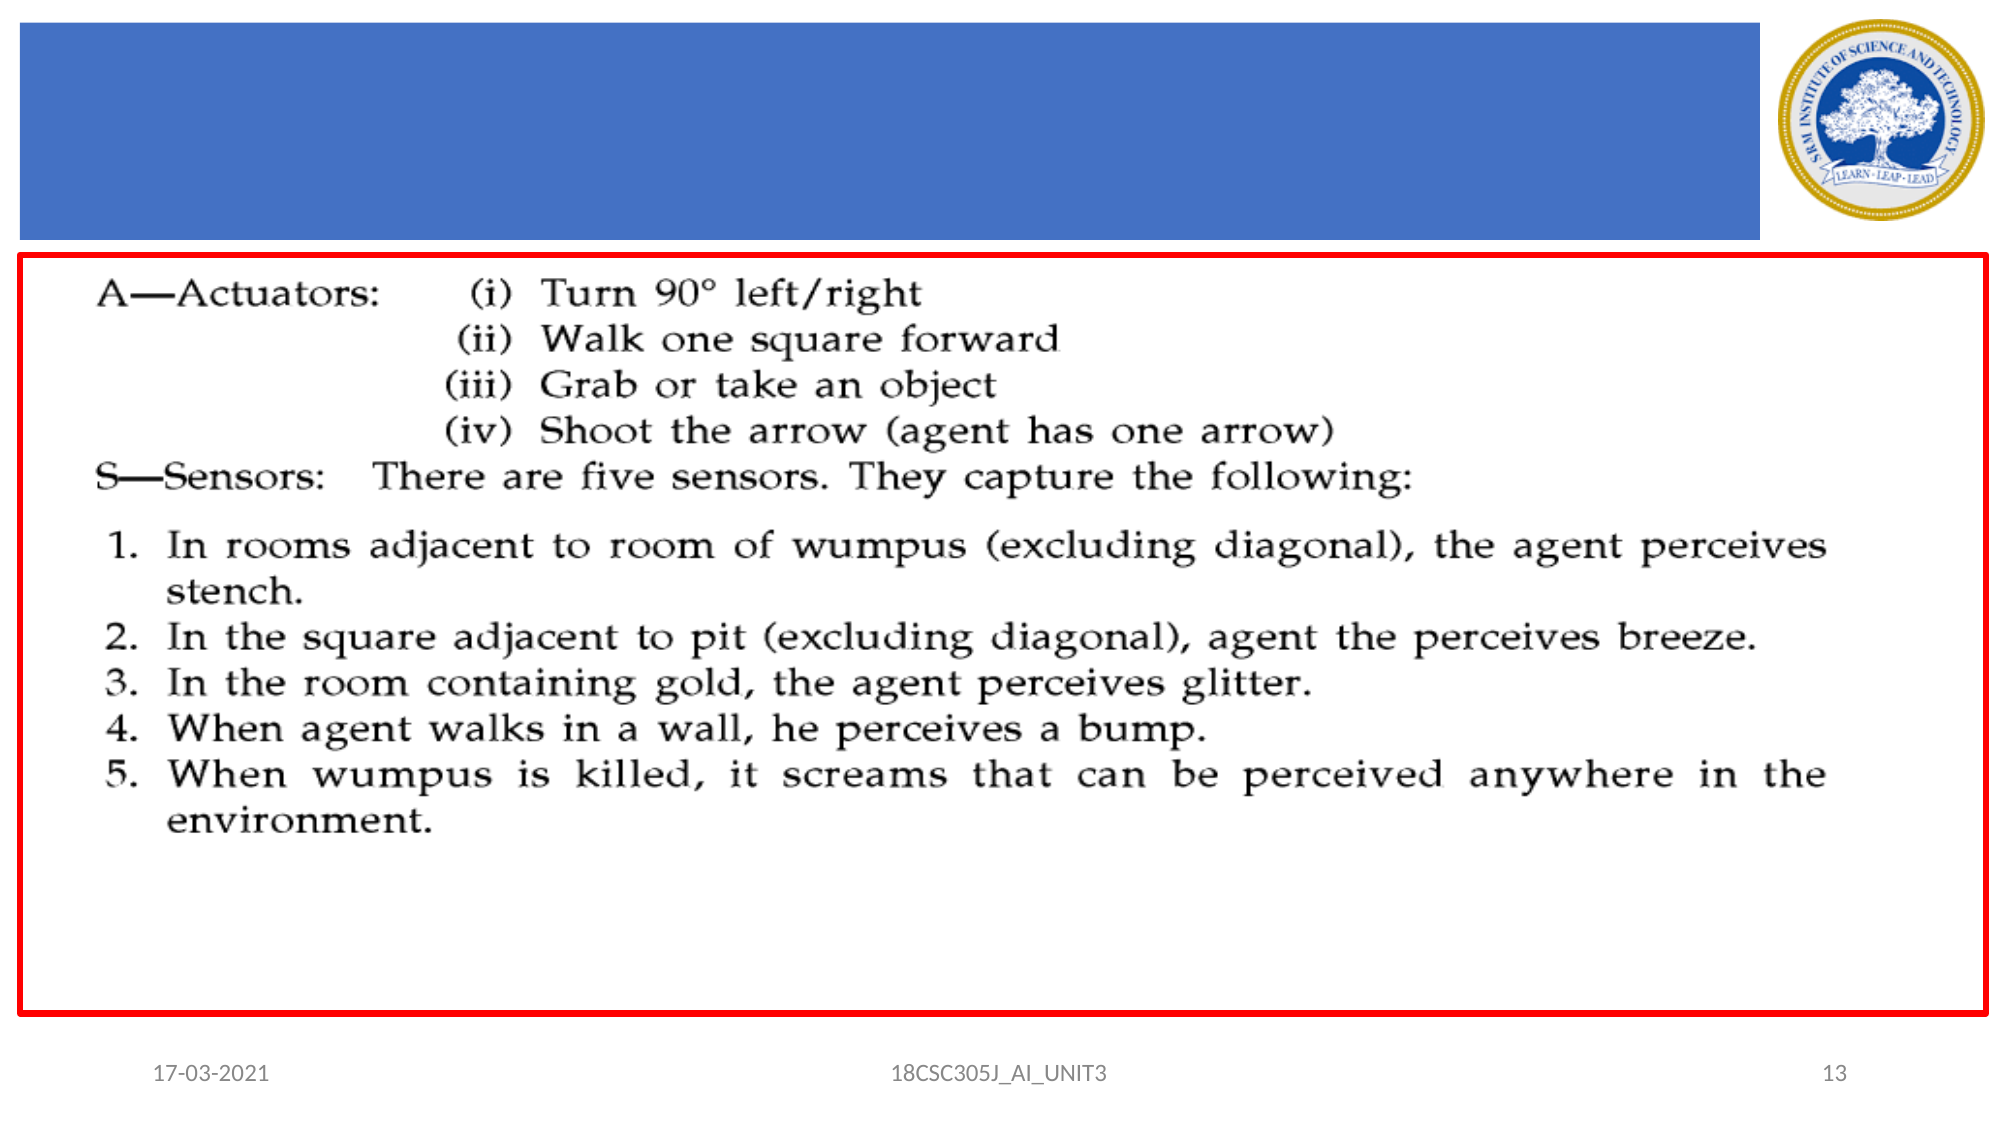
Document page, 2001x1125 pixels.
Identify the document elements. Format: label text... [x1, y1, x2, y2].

picture [35, 277, 1901, 863]
text_box [19, 254, 1987, 1014]
text_box [32, 236, 1442, 279]
text_box 17-03-2021 [150, 1060, 273, 1087]
text_box 13 [1819, 1060, 1850, 1087]
footer 18CSC305J_AI_UNIT3 [888, 1060, 1112, 1125]
text_box [19, 22, 1760, 240]
picture [1778, 19, 1985, 221]
